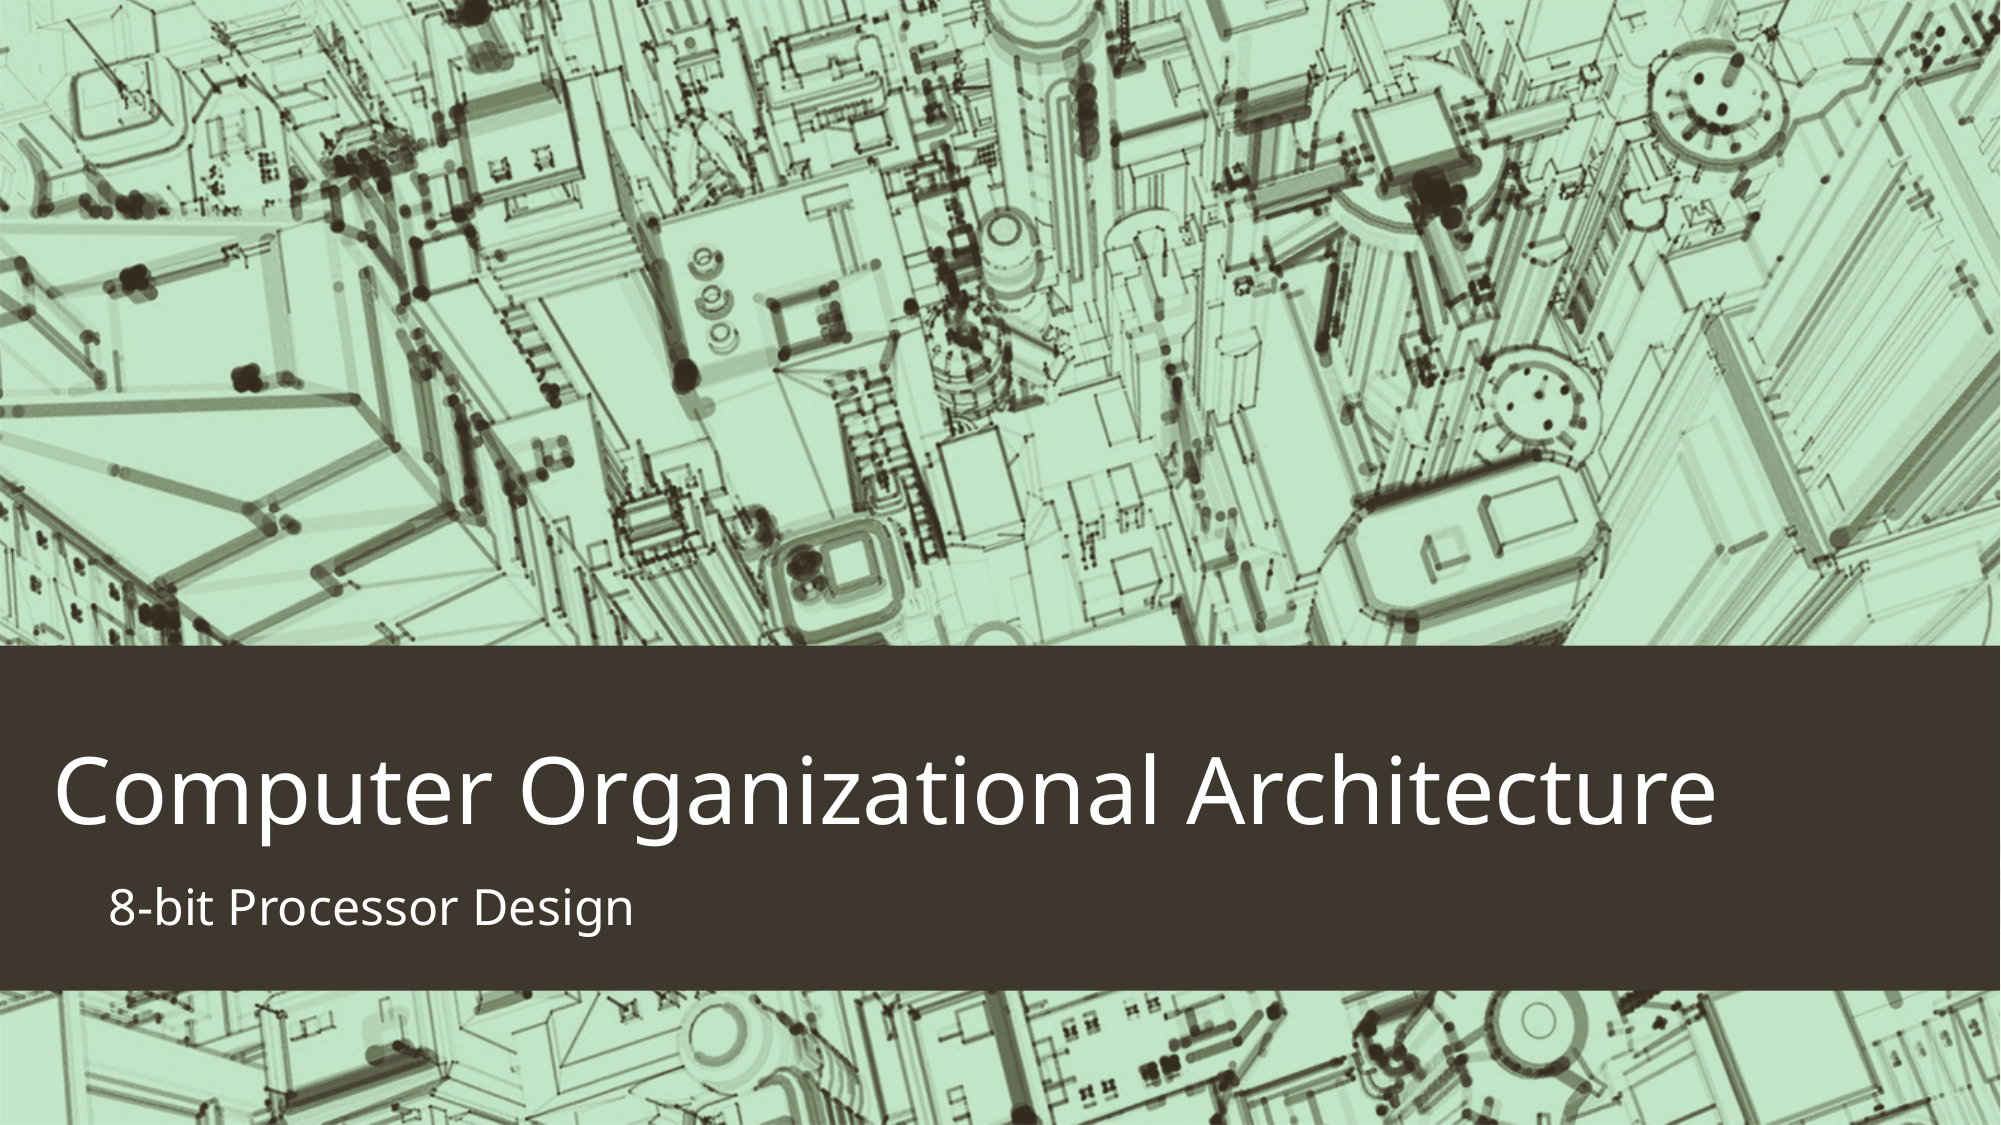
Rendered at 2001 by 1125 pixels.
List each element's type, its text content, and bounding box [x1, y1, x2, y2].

title Computer Organizational Architecture [37, 662, 1875, 853]
picture [0, 0, 2001, 1125]
subtitle 8-bit Processor Design [93, 875, 1819, 953]
